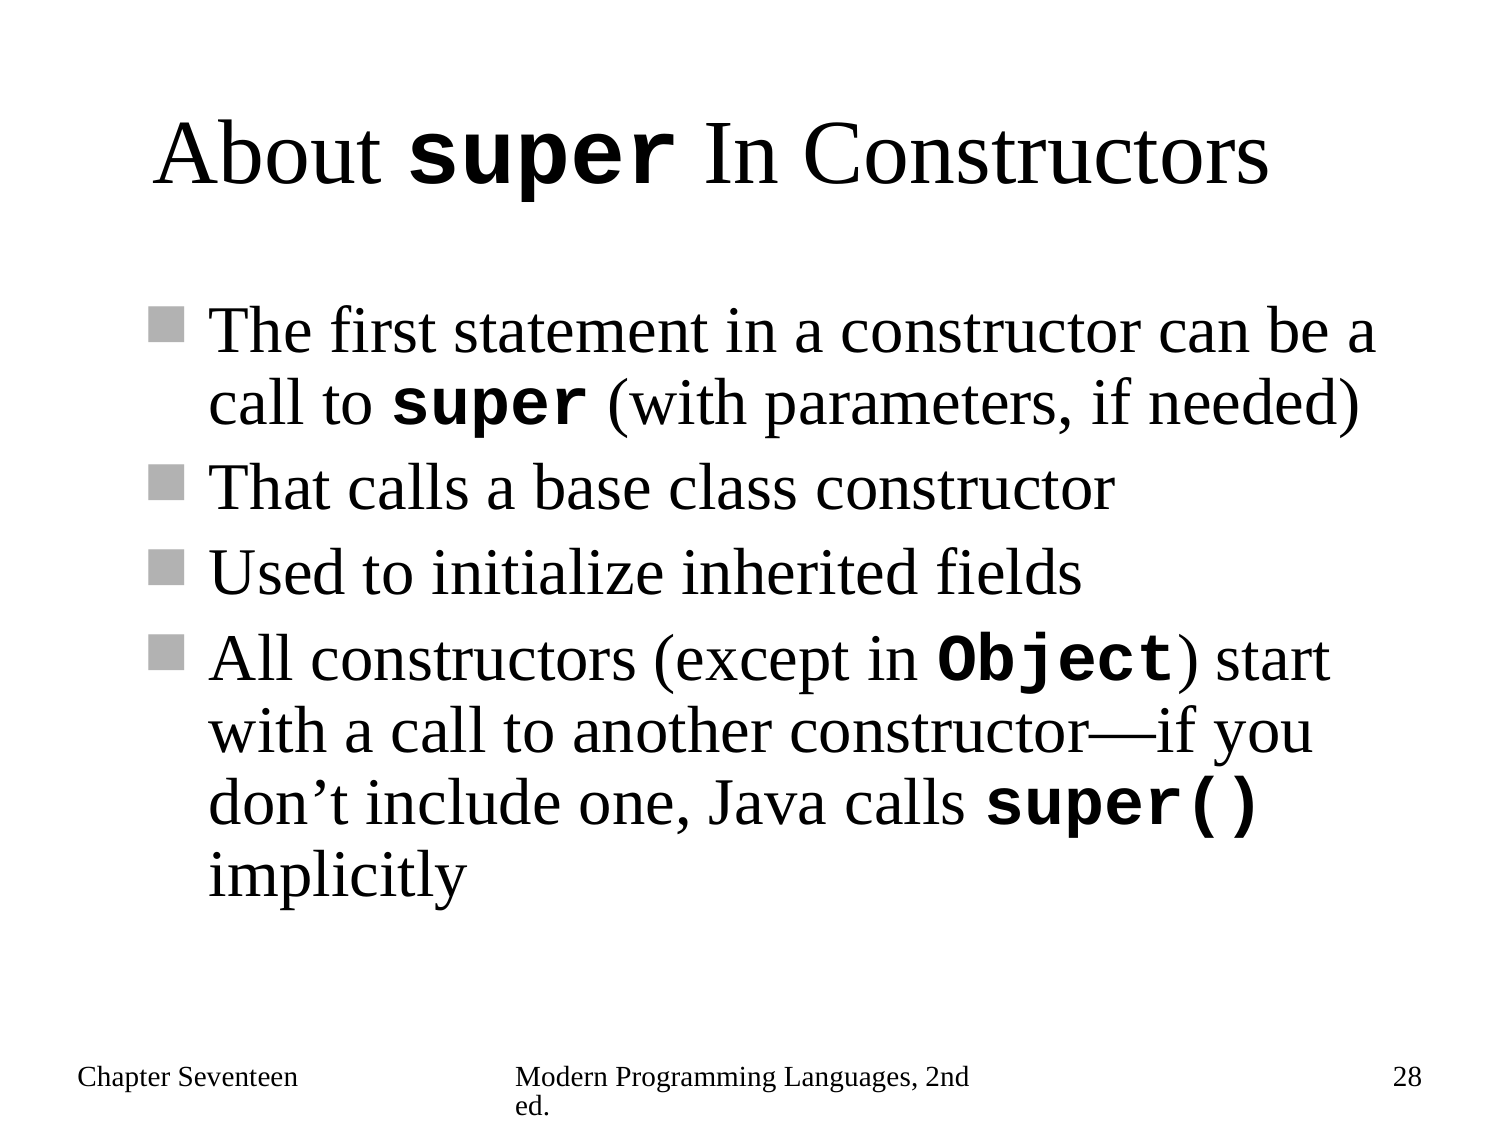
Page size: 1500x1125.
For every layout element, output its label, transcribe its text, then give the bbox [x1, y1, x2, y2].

list The first statement in a constructor can be a call to super (with parameters, if needed) That calls a base class constructor Used to initialize inherited fields All constructors (except in Object) start with a call to another constructor—if you don’t include one, Java calls super() implicitly [137, 287, 1413, 963]
footer Modern Programming Languages, 2nd ed. [499, 1036, 1001, 1113]
slide_number Chapter Seventeen [62, 1036, 401, 1113]
title About super In Constructors [137, 56, 1413, 238]
slide_number 28 [1124, 1036, 1438, 1113]
